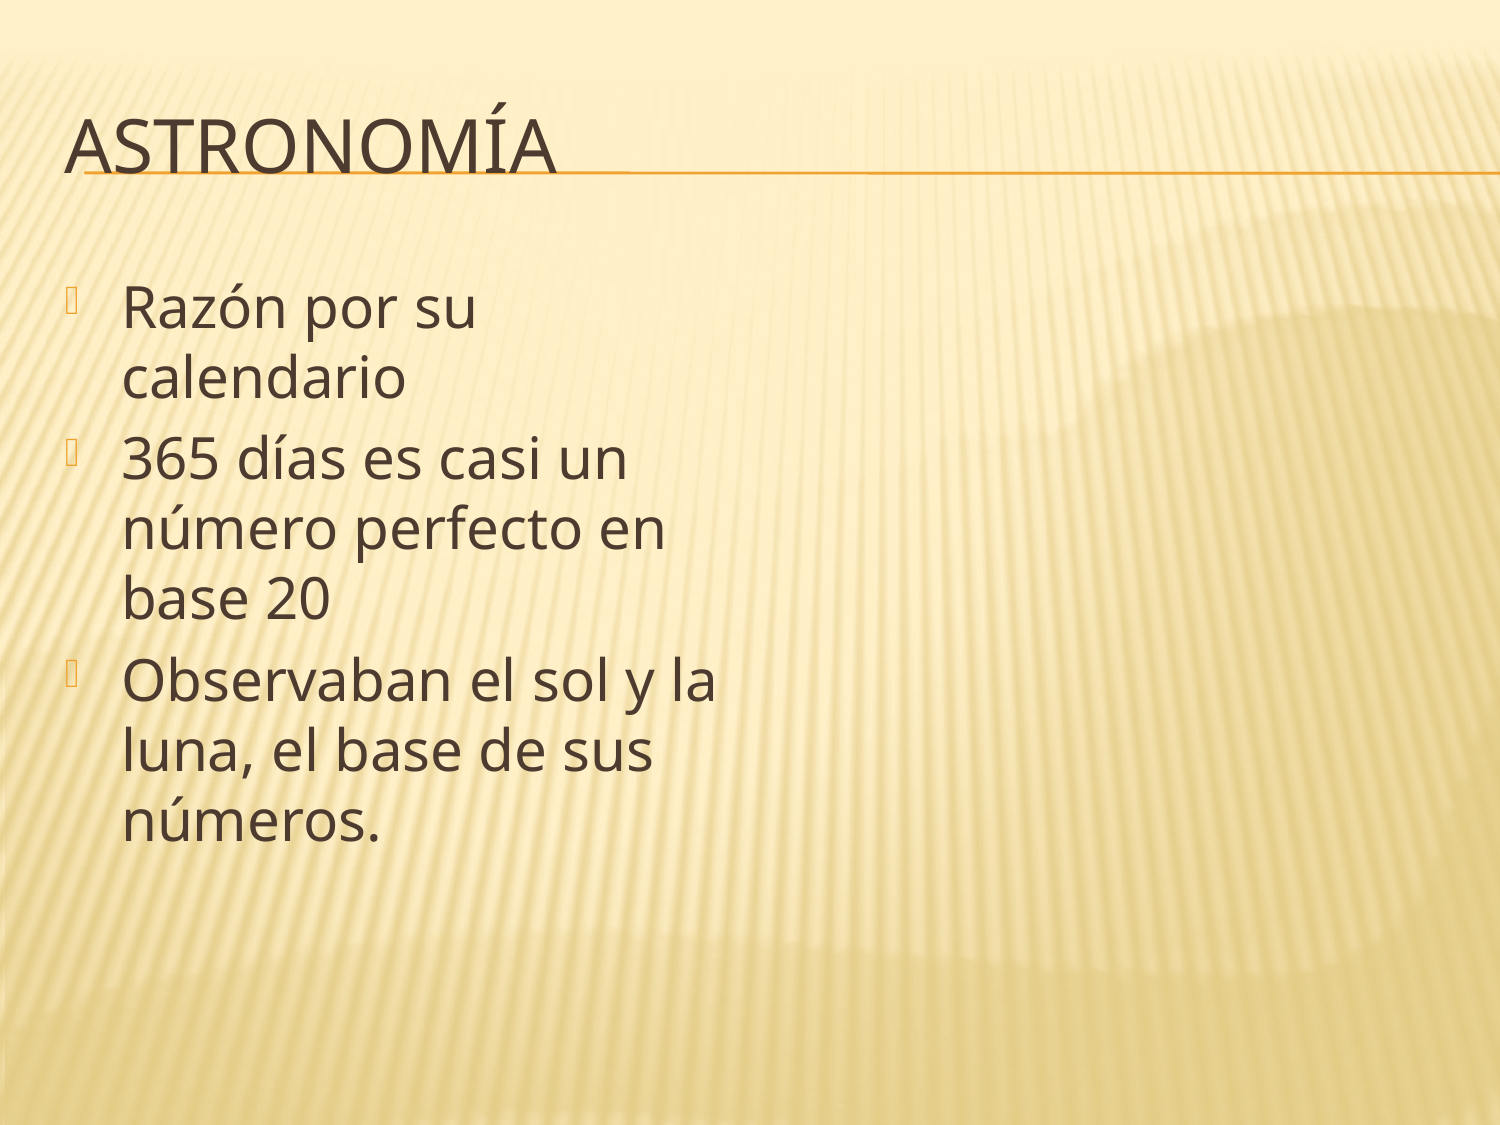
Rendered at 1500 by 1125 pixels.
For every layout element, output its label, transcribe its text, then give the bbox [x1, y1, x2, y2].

title Astronomía [49, 75, 1475, 213]
list Razón por su calendario 365 días es casi un número perfecto en base 20 Observaban el sol y la luna, el base de sus números. [50, 262, 738, 1038]
